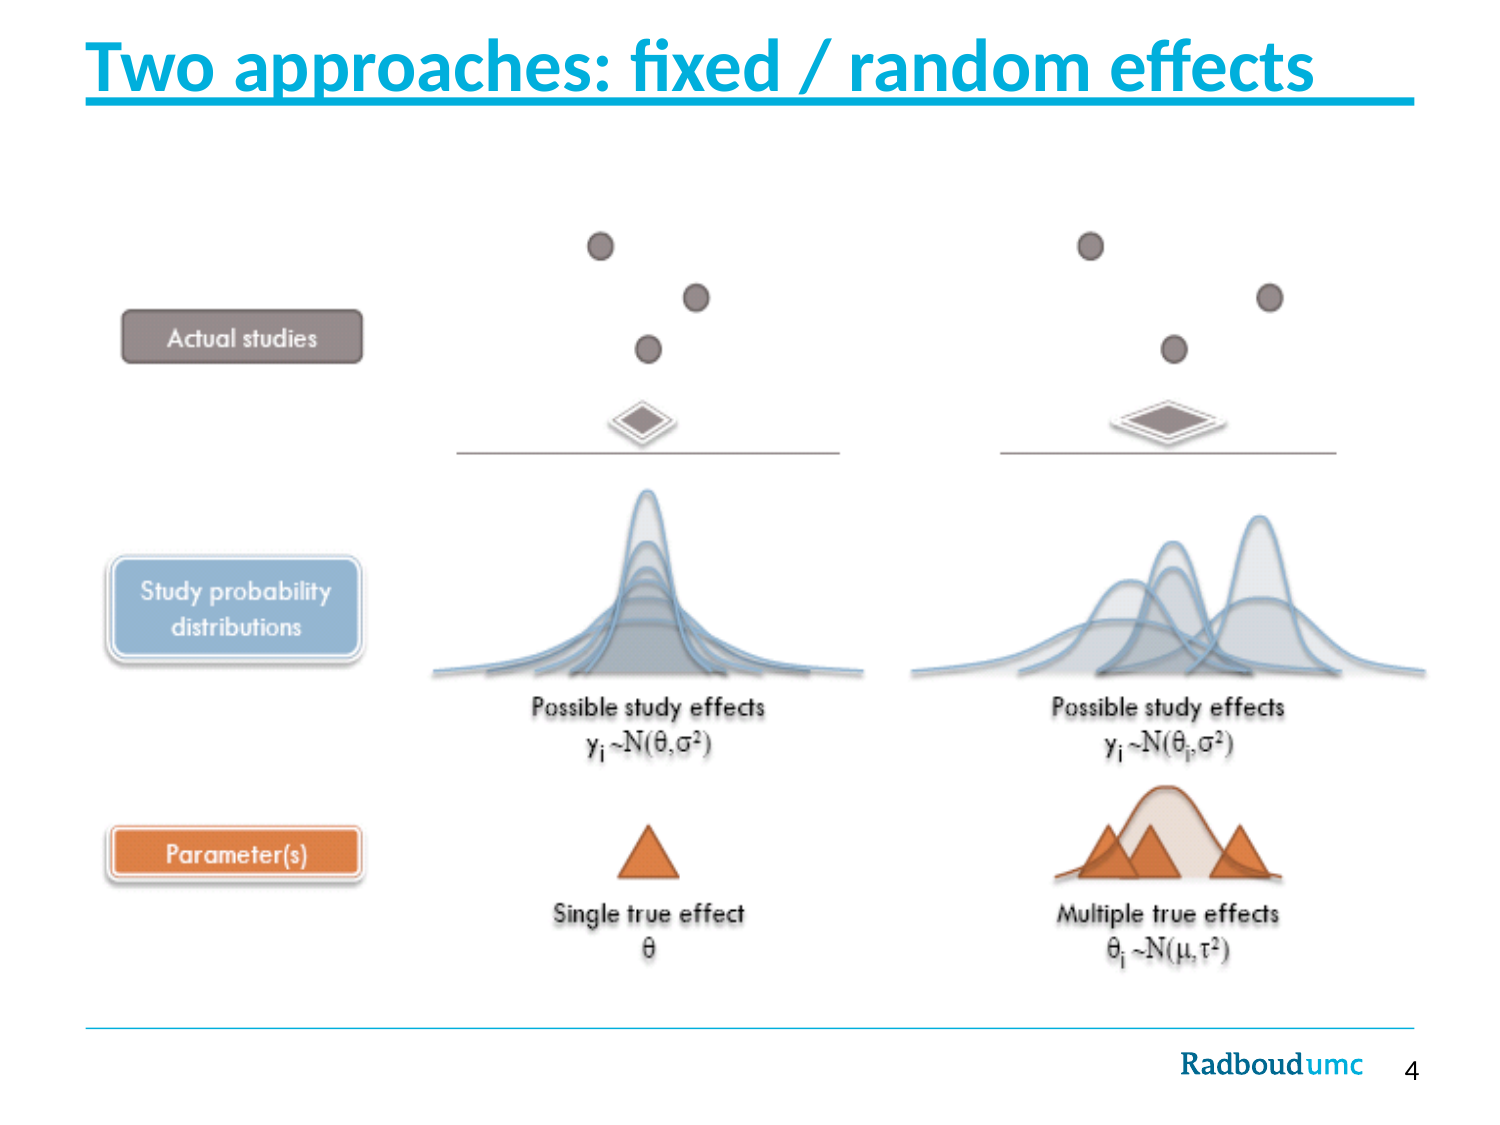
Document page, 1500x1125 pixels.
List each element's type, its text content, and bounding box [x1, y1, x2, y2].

text_box 4 [1389, 1043, 1459, 1094]
title Two approaches: fixed / random effects [85, 19, 1415, 107]
picture [76, 160, 1452, 989]
